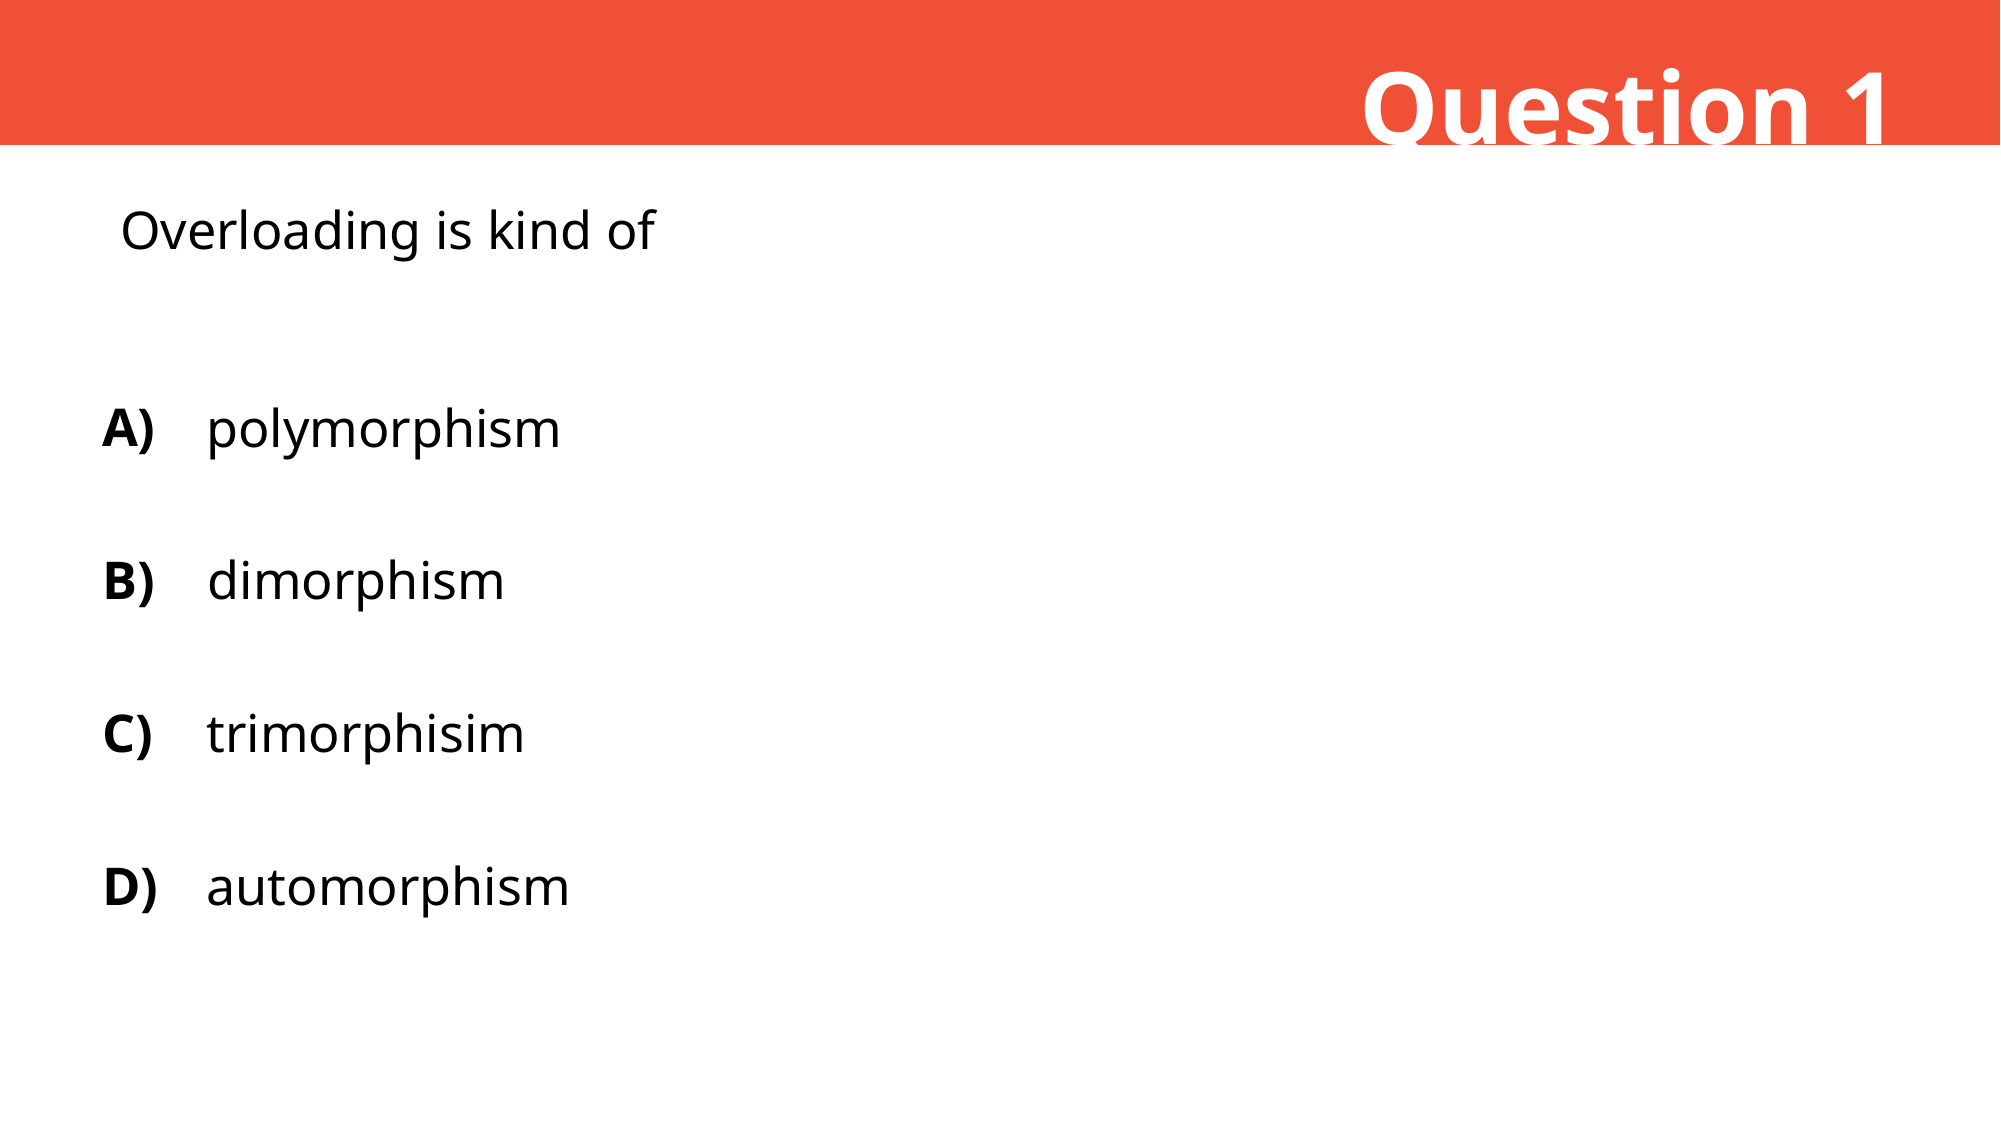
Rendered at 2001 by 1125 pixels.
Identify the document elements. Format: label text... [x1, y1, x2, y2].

text_box automorphism [195, 846, 1914, 924]
text_box Overloading is kind of [105, 189, 1914, 330]
text_box polymorphism [193, 387, 1914, 465]
text_box Question 1 [638, 37, 1914, 173]
text_box C) [87, 693, 193, 771]
text_box D) [87, 846, 195, 924]
text_box A) [87, 387, 193, 465]
text_box dimorphism [195, 540, 1915, 618]
text_box B) [87, 540, 195, 618]
text_box trimorphisim [193, 693, 1914, 771]
text_box [0, 0, 2000, 146]
